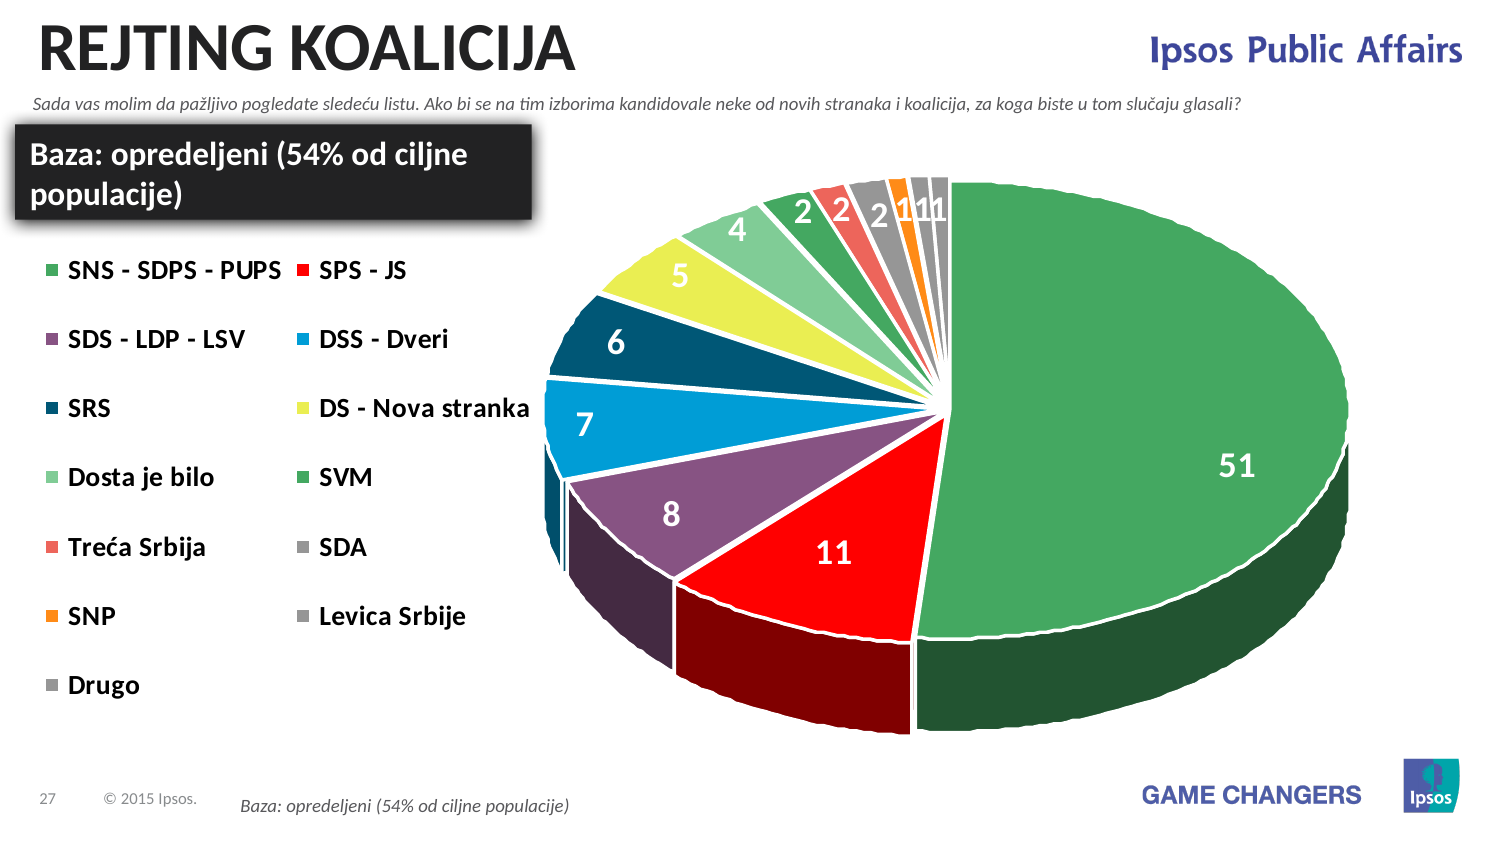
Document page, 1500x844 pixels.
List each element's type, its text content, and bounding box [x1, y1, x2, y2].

picture [1458, 34, 1462, 70]
title REJTING KOALICIJA [38, 10, 1458, 87]
text_box Baza: opredeljeni (54% od ciljne populacije) [15, 124, 532, 220]
picture [1142, 766, 1370, 813]
list Baza: opredeljeni (54% od ciljne populacije) [240, 793, 1159, 827]
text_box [28, 138, 1479, 749]
list Sada vas molim da pažljivo pogledate sledeću listu. Ako bi se na tim izborima kandidovale neke od novih stranaka i koalicija, za koga biste u tom slučaju glasali? [33, 87, 1319, 120]
picture [1397, 758, 1460, 813]
